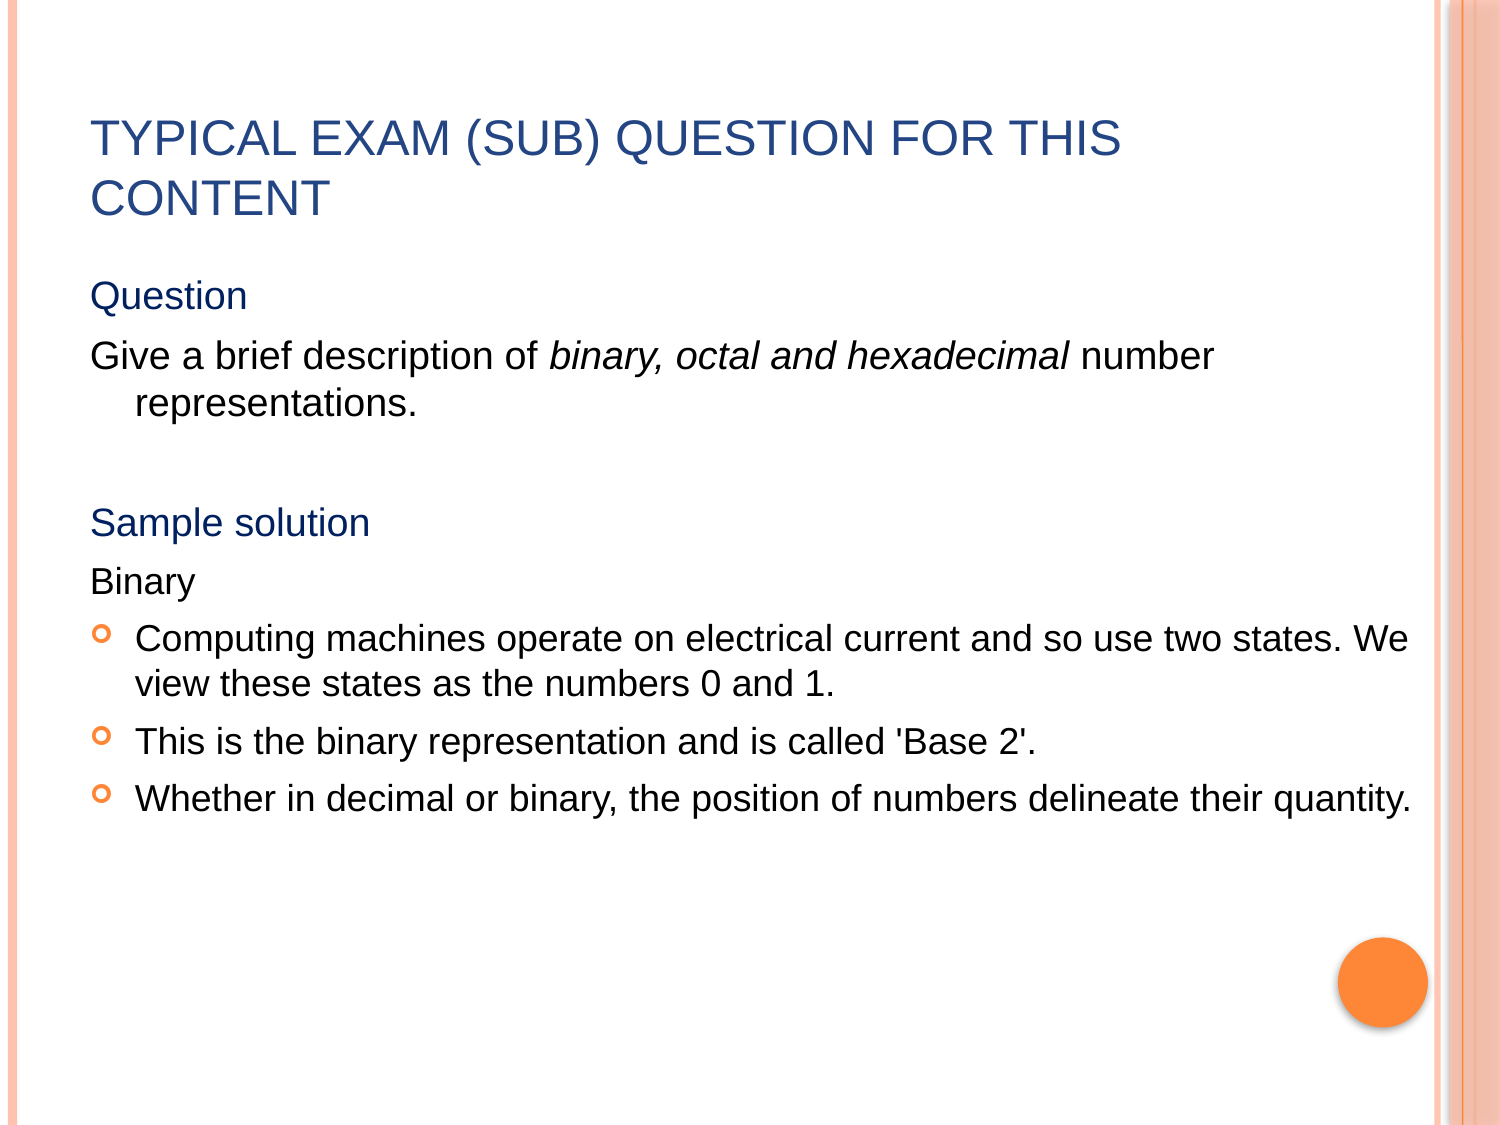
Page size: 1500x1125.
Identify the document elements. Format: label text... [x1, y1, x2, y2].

list Question Give a brief description of binary, octal and hexadecimal number representations. Sample solution Binary Computing machines operate on electrical current and so use two states. We view these states as the numbers 0 and 1. This is the binary representation and is called 'Base 2'. Whether in decimal or binary, the position of numbers delineate their quantity. [75, 262, 1436, 1062]
title Typical Exam (Sub) Question For This Content [75, 45, 1300, 233]
